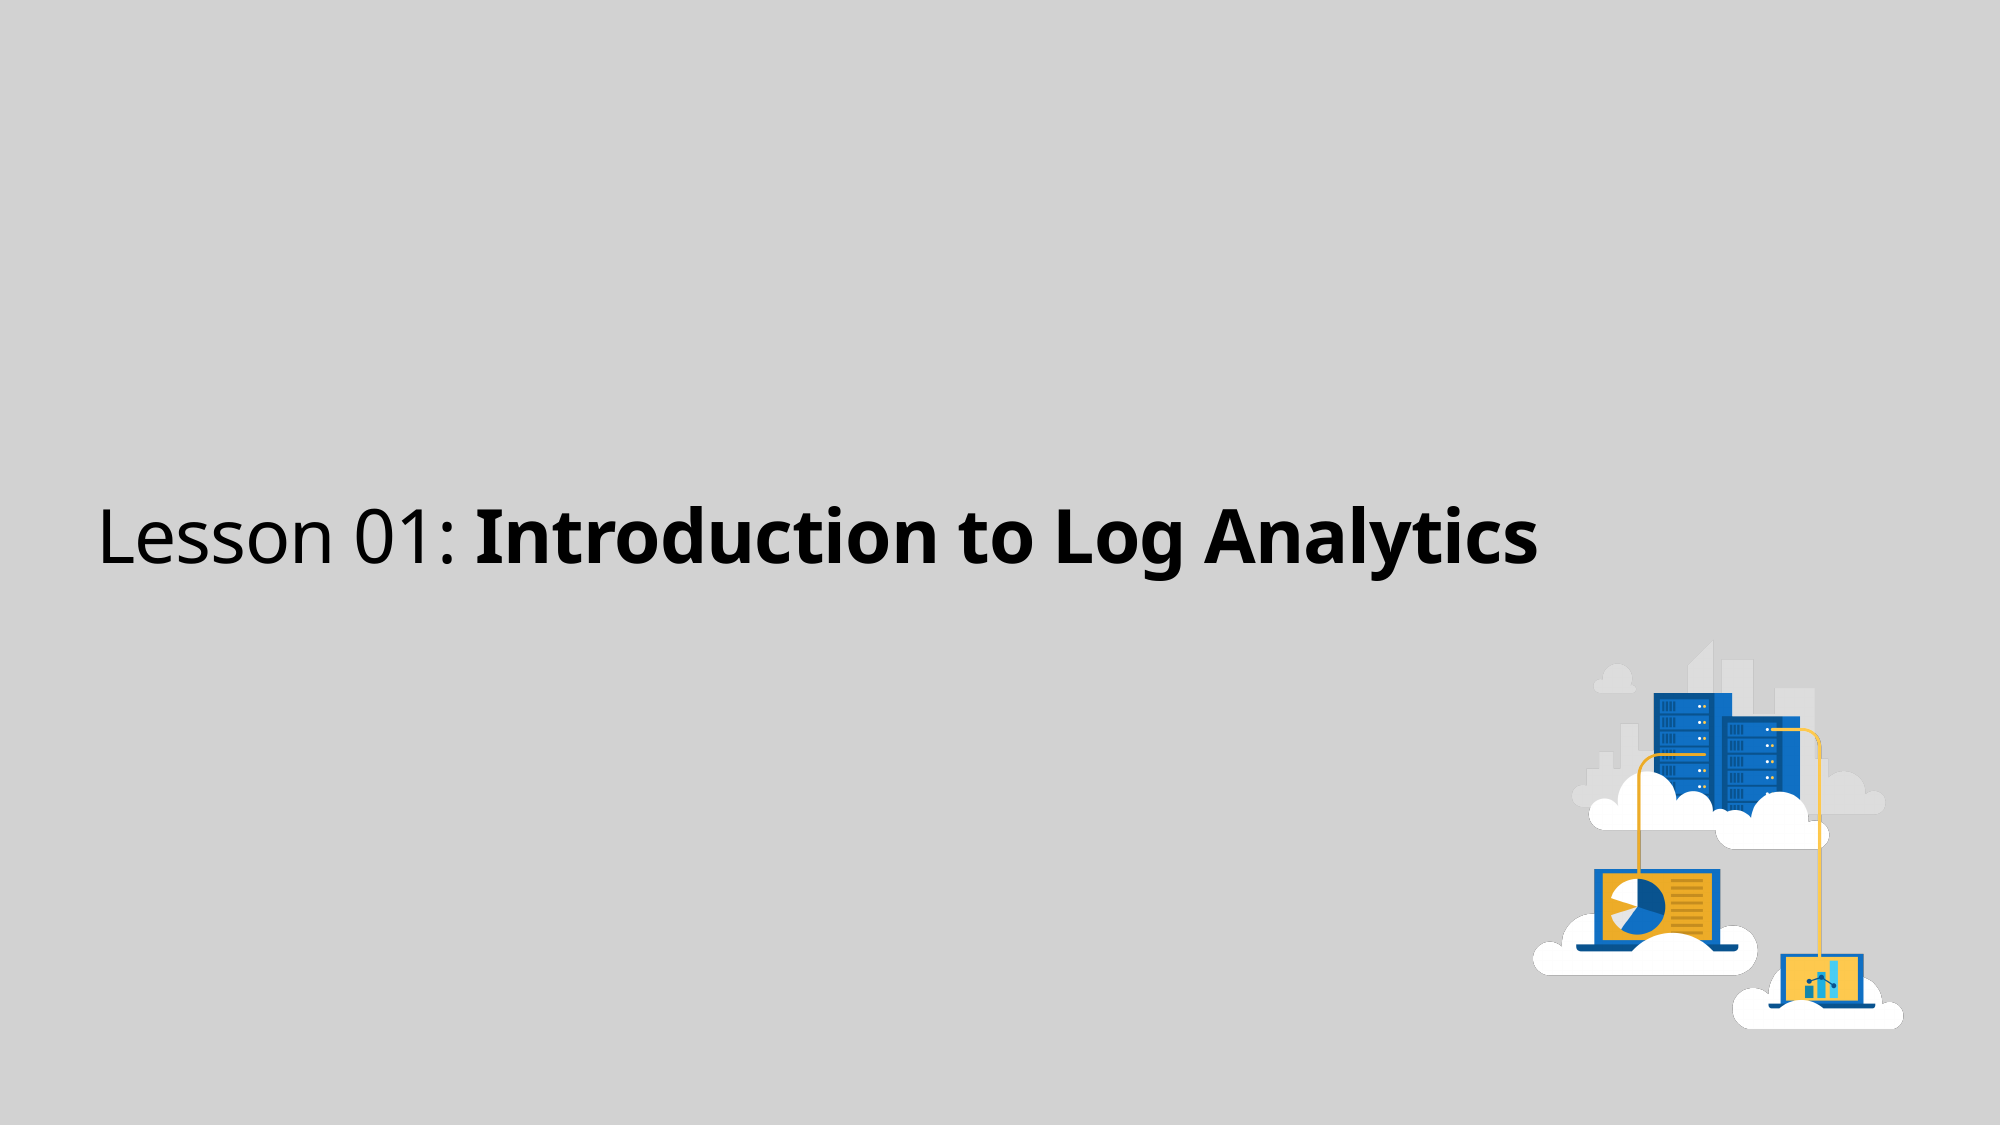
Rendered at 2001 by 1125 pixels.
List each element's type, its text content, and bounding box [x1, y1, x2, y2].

picture [1532, 639, 1905, 1029]
title Lesson 01: Introduction to Log Analytics [96, 498, 1876, 580]
